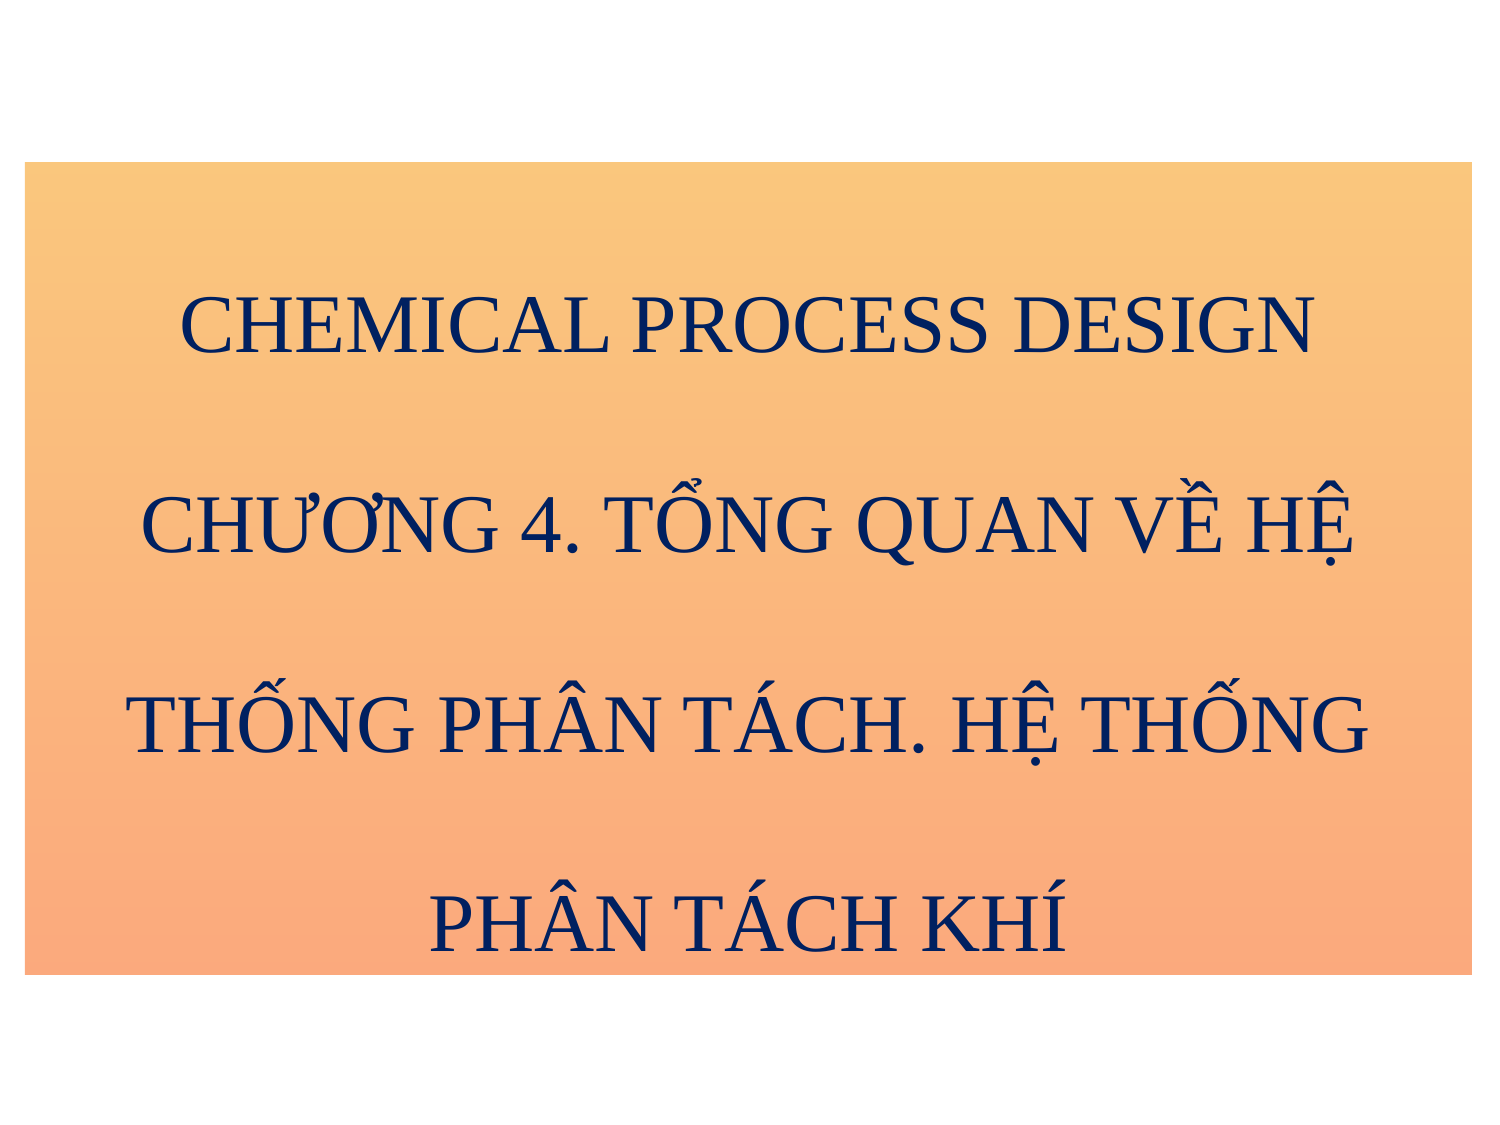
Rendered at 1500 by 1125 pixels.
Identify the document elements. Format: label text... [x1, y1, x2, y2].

text_box CHEMICAL PROCESS DESIGN CHƯƠNG 4. TỔNG QUAN VỀ HỆ THỐNG PHÂN TÁCH. HỆ THỐNG PHÂN TÁCH KHÍ [24, 162, 1472, 975]
